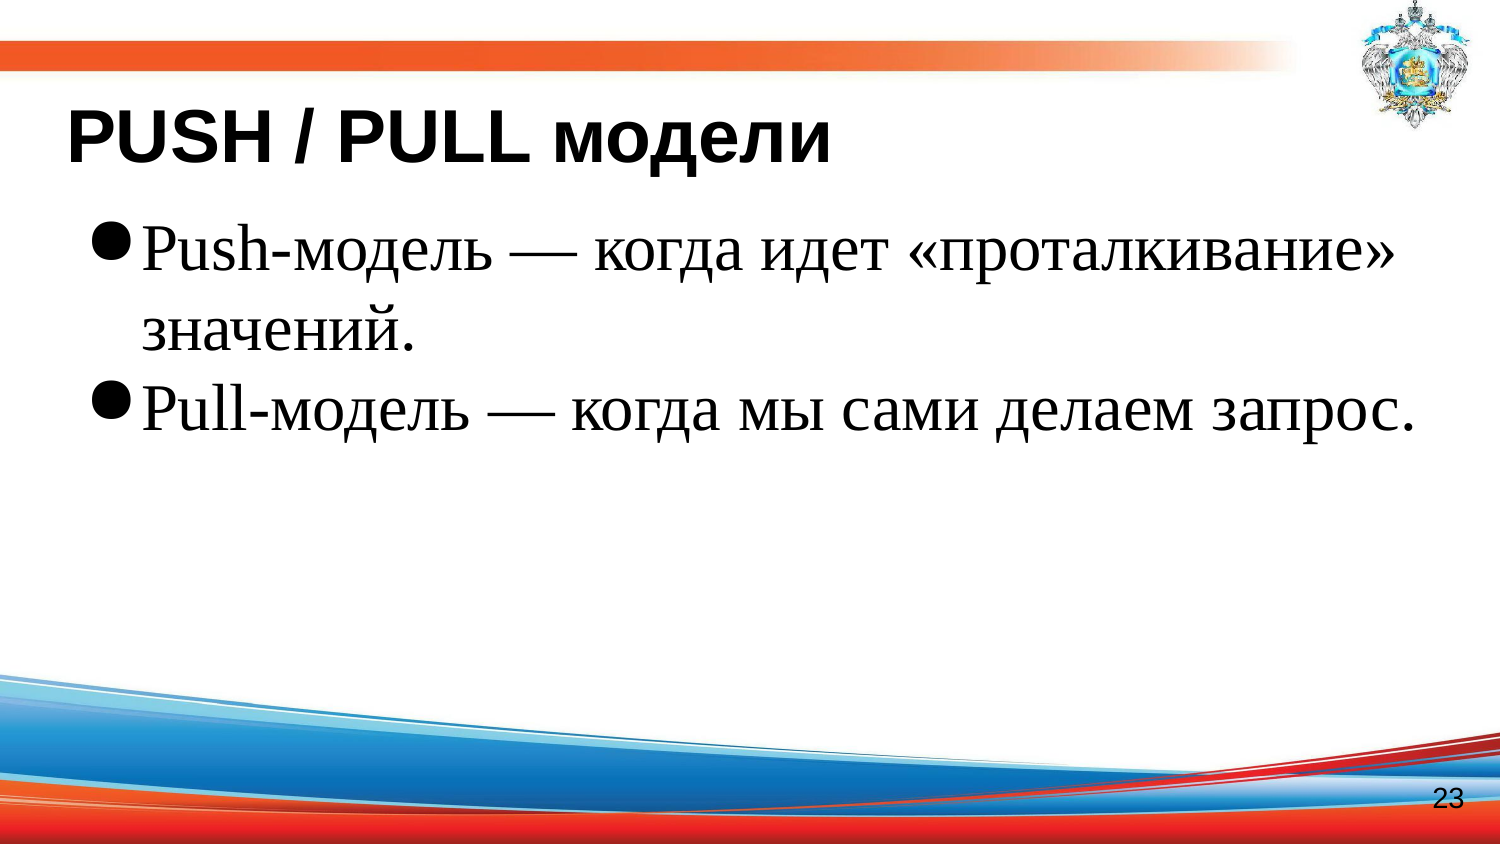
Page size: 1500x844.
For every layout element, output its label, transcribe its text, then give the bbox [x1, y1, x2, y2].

picture [0, 0, 1500, 844]
slide_number 23 [1389, 764, 1480, 830]
list Push-модель — когда идет «проталкивание» значений. Pull-модель — когда мы сами делаем запрос. [51, 189, 1449, 750]
title PUSH / PULL модели [51, 72, 1449, 167]
